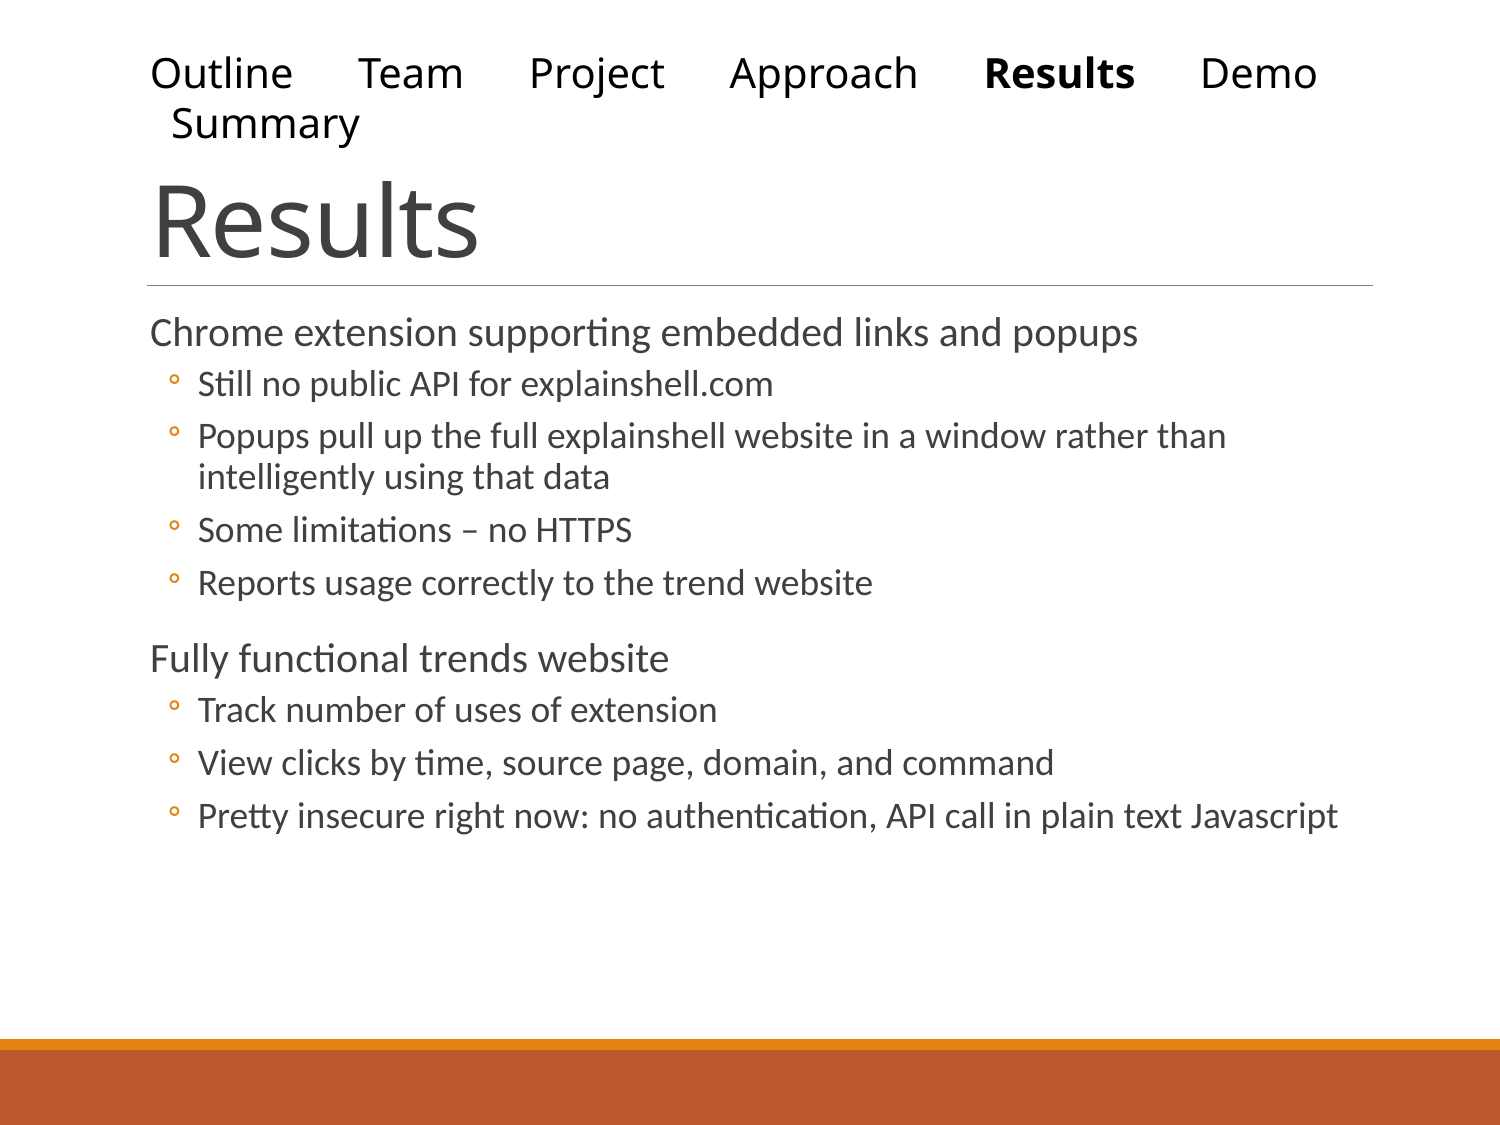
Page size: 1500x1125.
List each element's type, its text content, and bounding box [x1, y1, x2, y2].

list Chrome extension supporting embedded links and popups Still no public API for explainshell.com Popups pull up the full explainshell website in a window rather than intelligently using that data Some limitations – no HTTPS Reports usage correctly to the trend website Fully functional trends website Track number of uses of extension View clicks by time, source page, domain, and command Pretty insecure right now: no authentication, API call in plain text Javascript [135, 302, 1373, 963]
title Results [135, 155, 1373, 285]
text_box Outline Team Project Approach Results Demo Summary [135, 39, 1373, 155]
